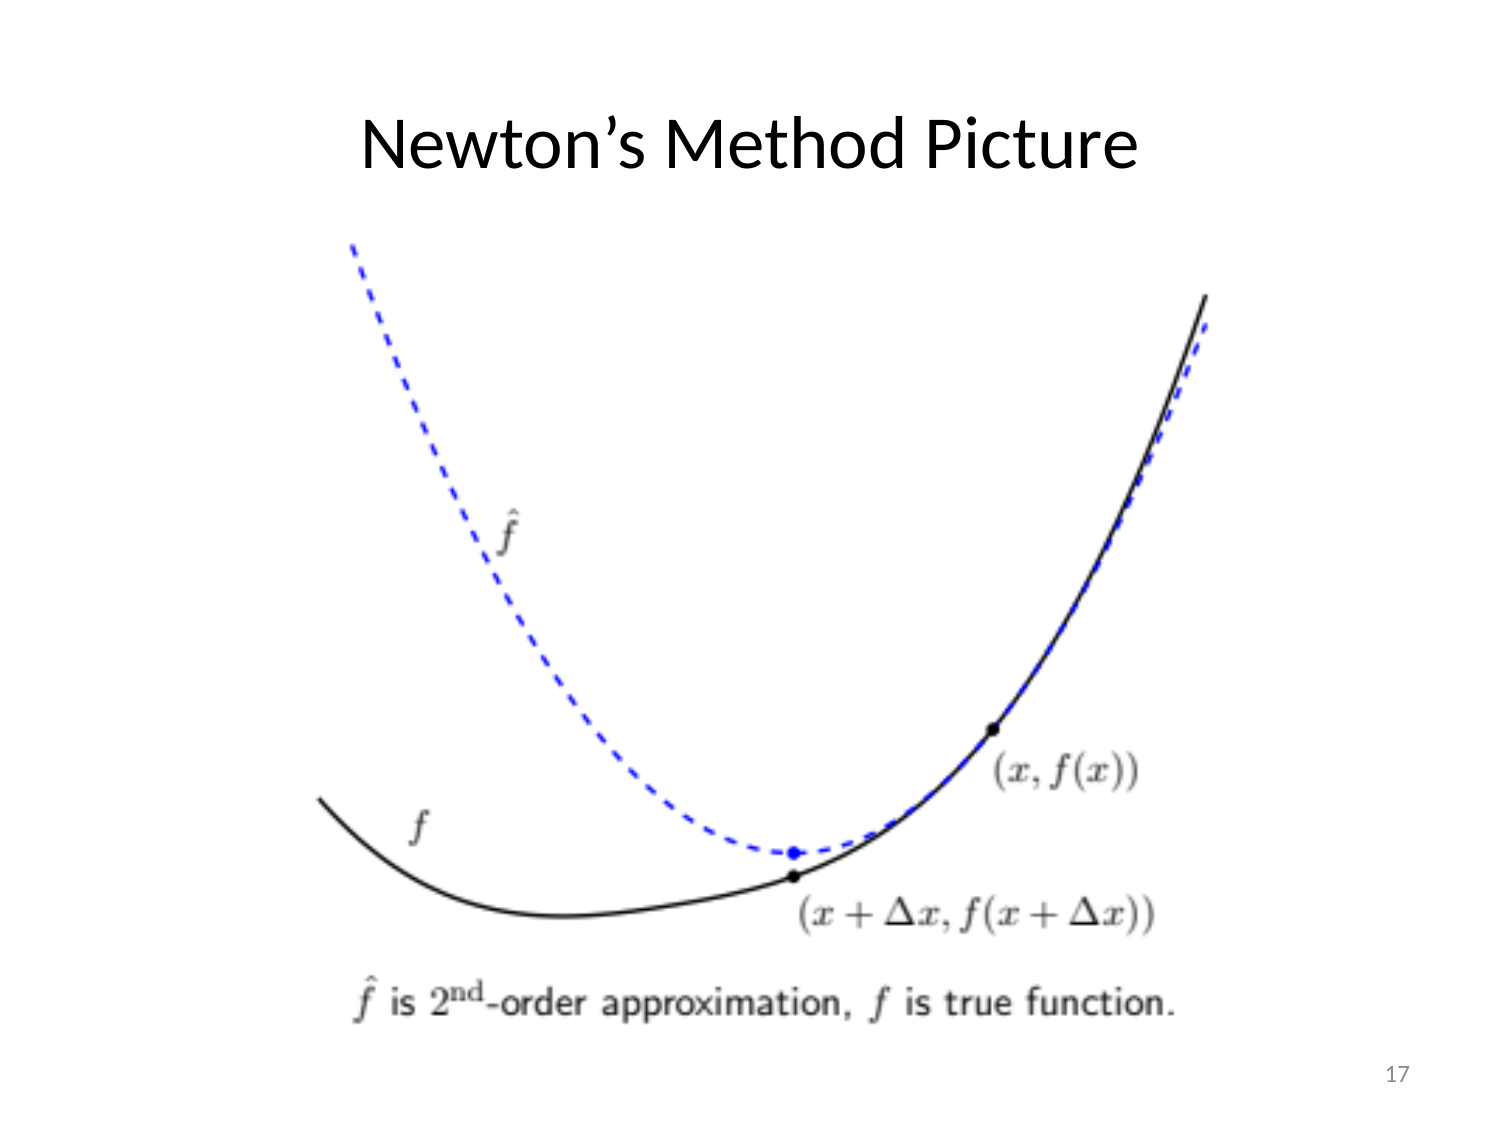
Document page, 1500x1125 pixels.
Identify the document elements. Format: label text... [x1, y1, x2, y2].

slide_number 17 [1074, 1042, 1425, 1103]
title Newton’s Method Picture [75, 45, 1425, 233]
picture [257, 211, 1254, 1025]
